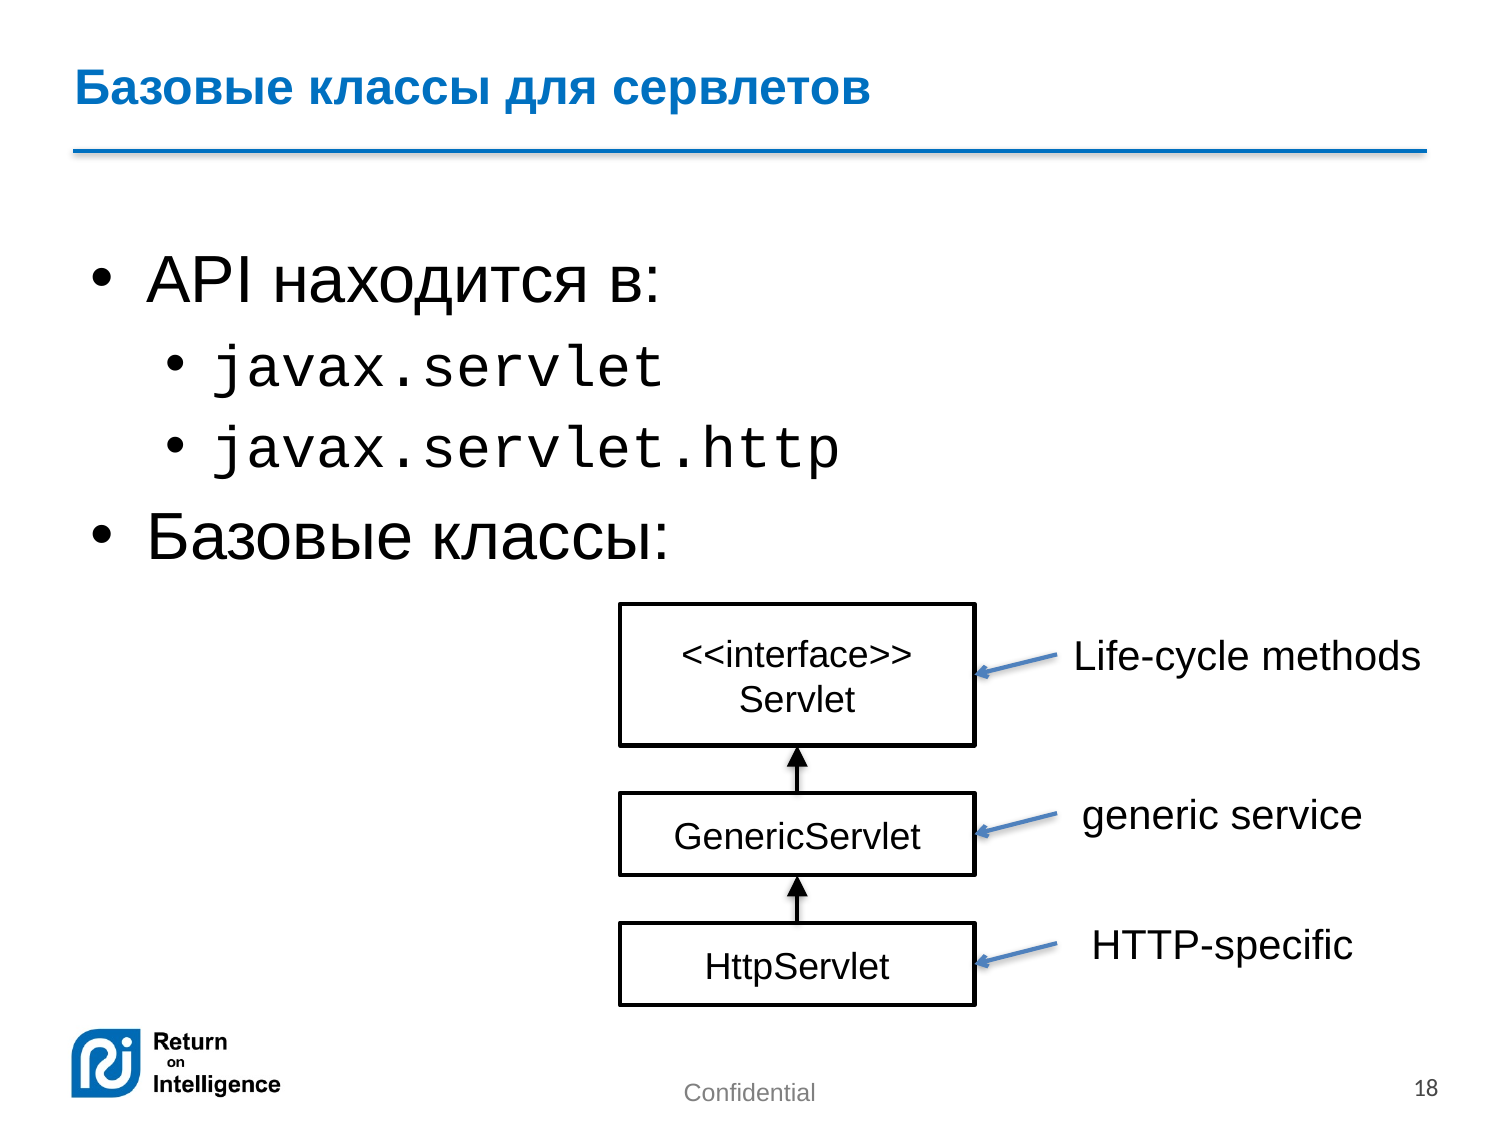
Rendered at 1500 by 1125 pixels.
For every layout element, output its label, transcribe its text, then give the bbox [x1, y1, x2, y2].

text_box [619, 603, 1439, 1006]
title Базовые классы для сервлетов [59, 2, 1454, 166]
picture [67, 1022, 289, 1098]
text_box API находится в: javax.servlet javax.servlet.http Базовые классы: [74, 187, 1425, 622]
